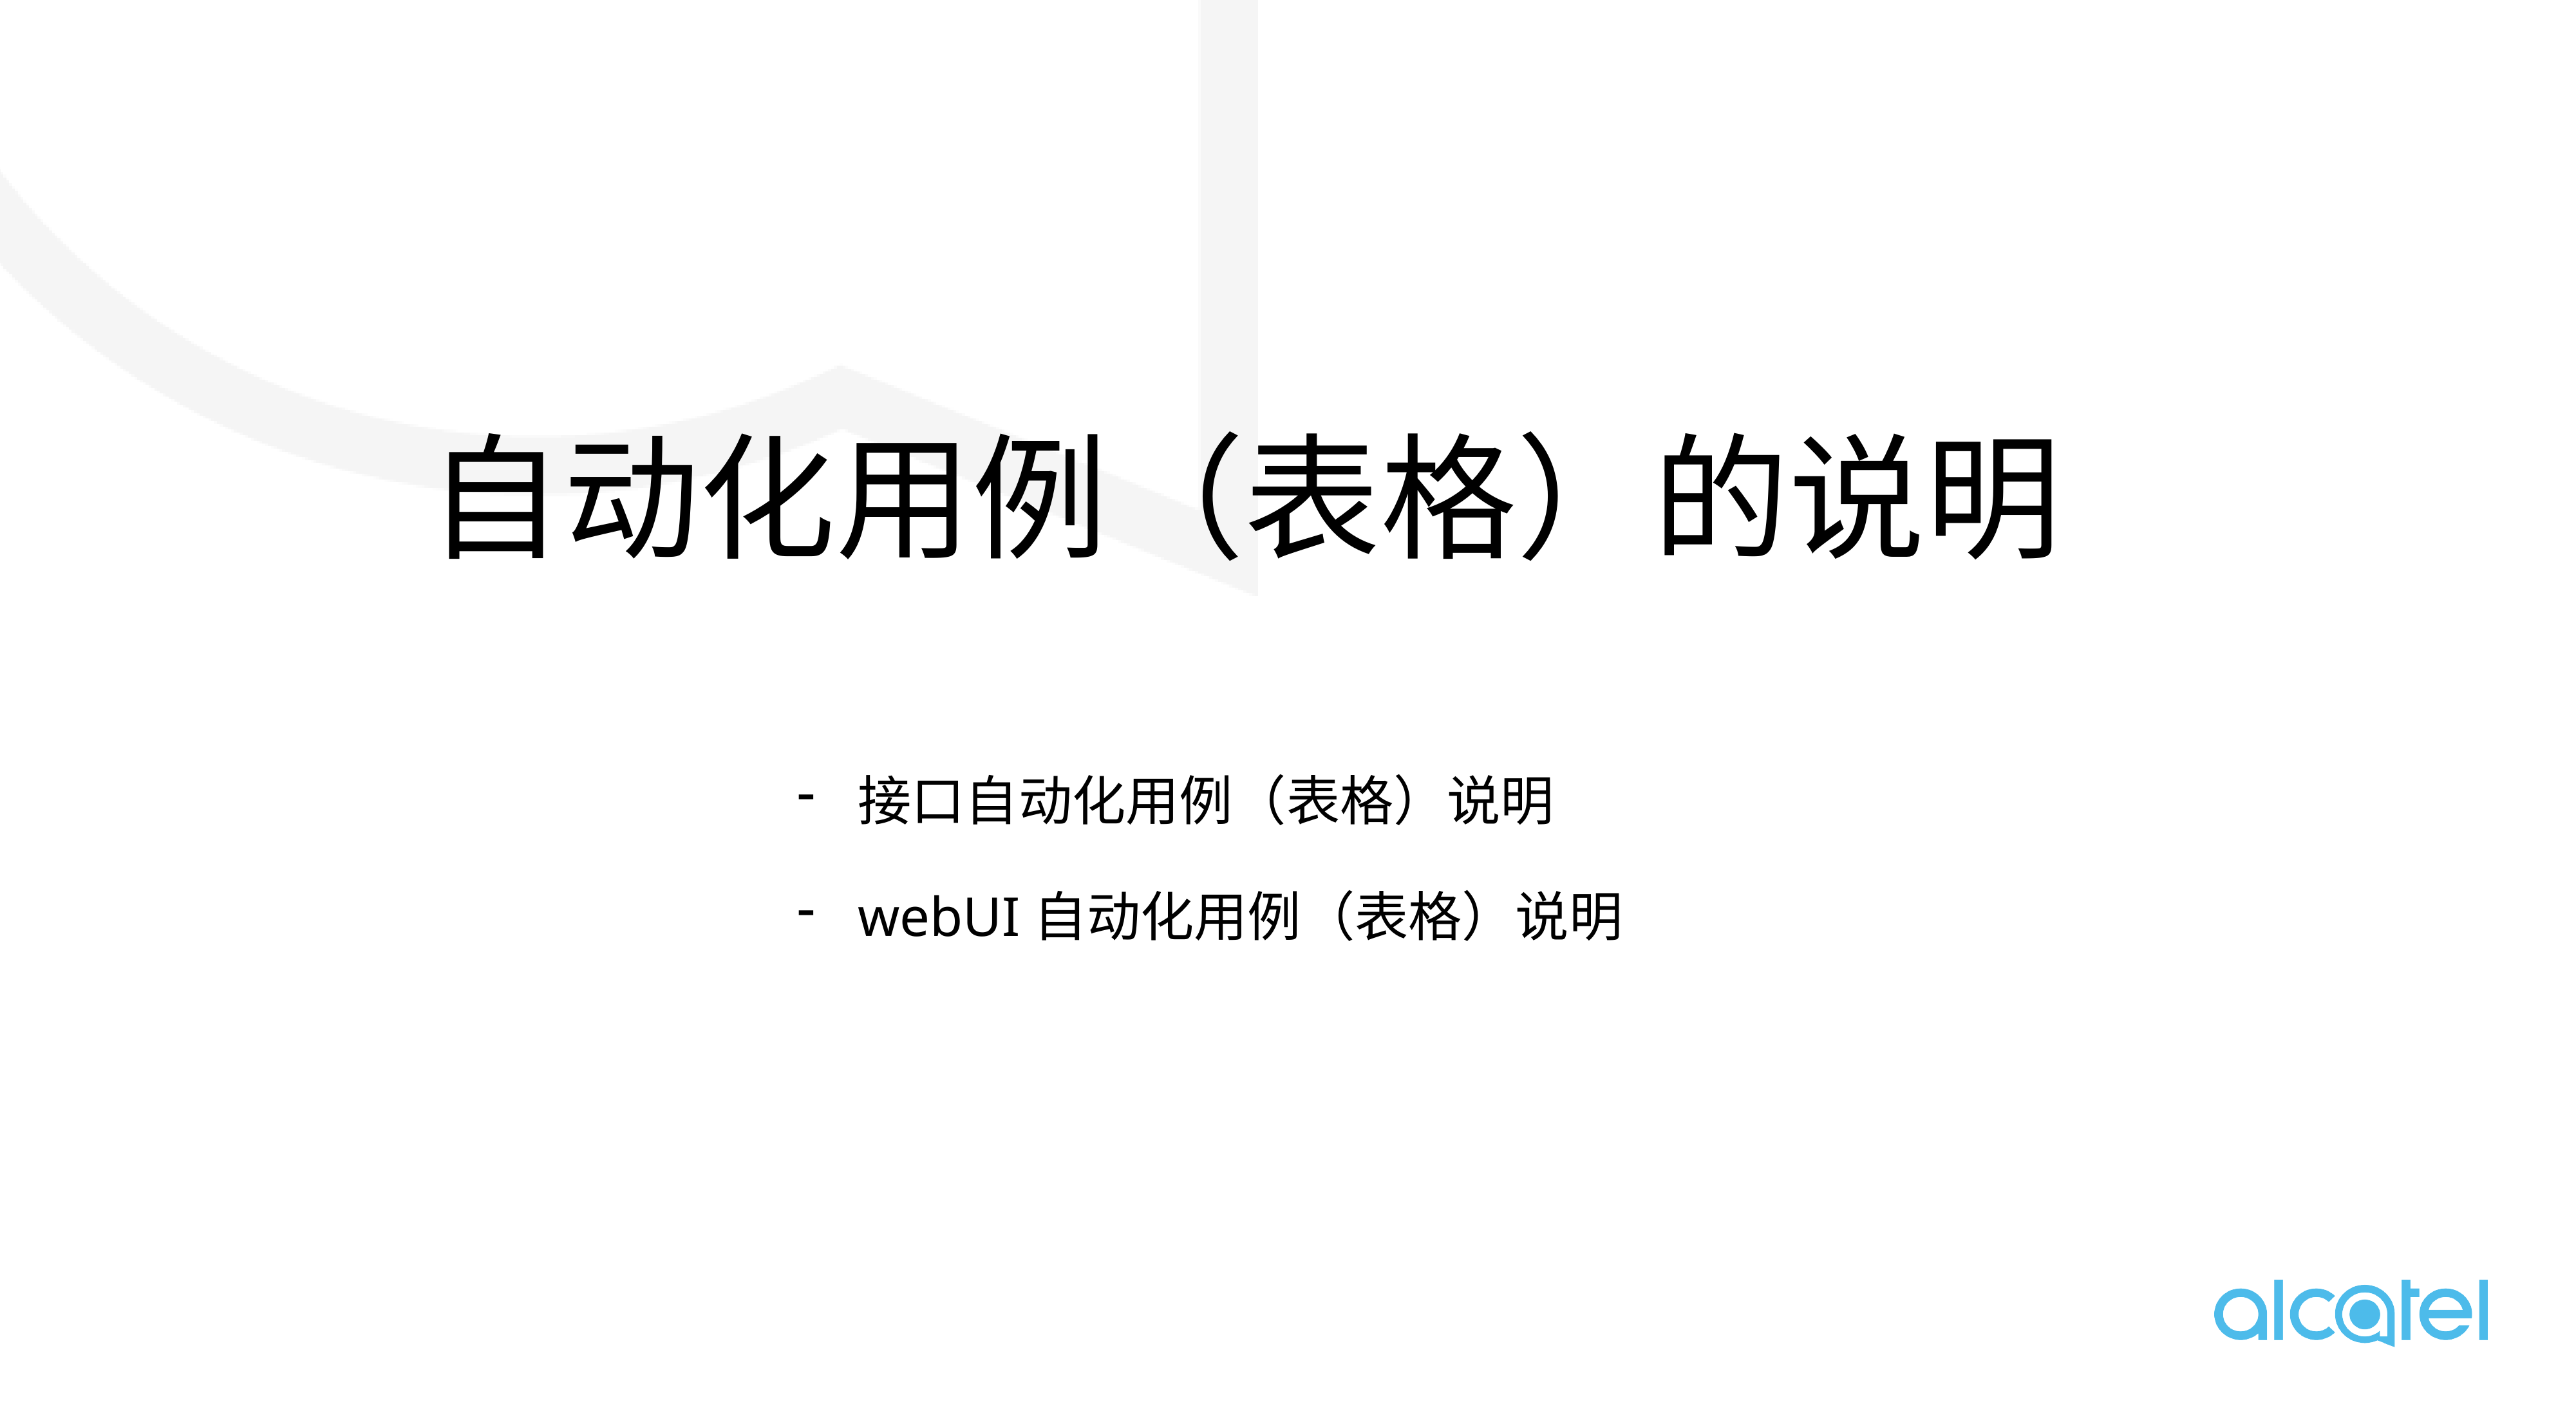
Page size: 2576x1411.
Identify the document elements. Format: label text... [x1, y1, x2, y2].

title 自动化用例（表格）的说明 [413, 408, 2076, 600]
list 接口自动化用例（表格）说明 webUI自动化用例（表格）说明 [793, 613, 1714, 1108]
